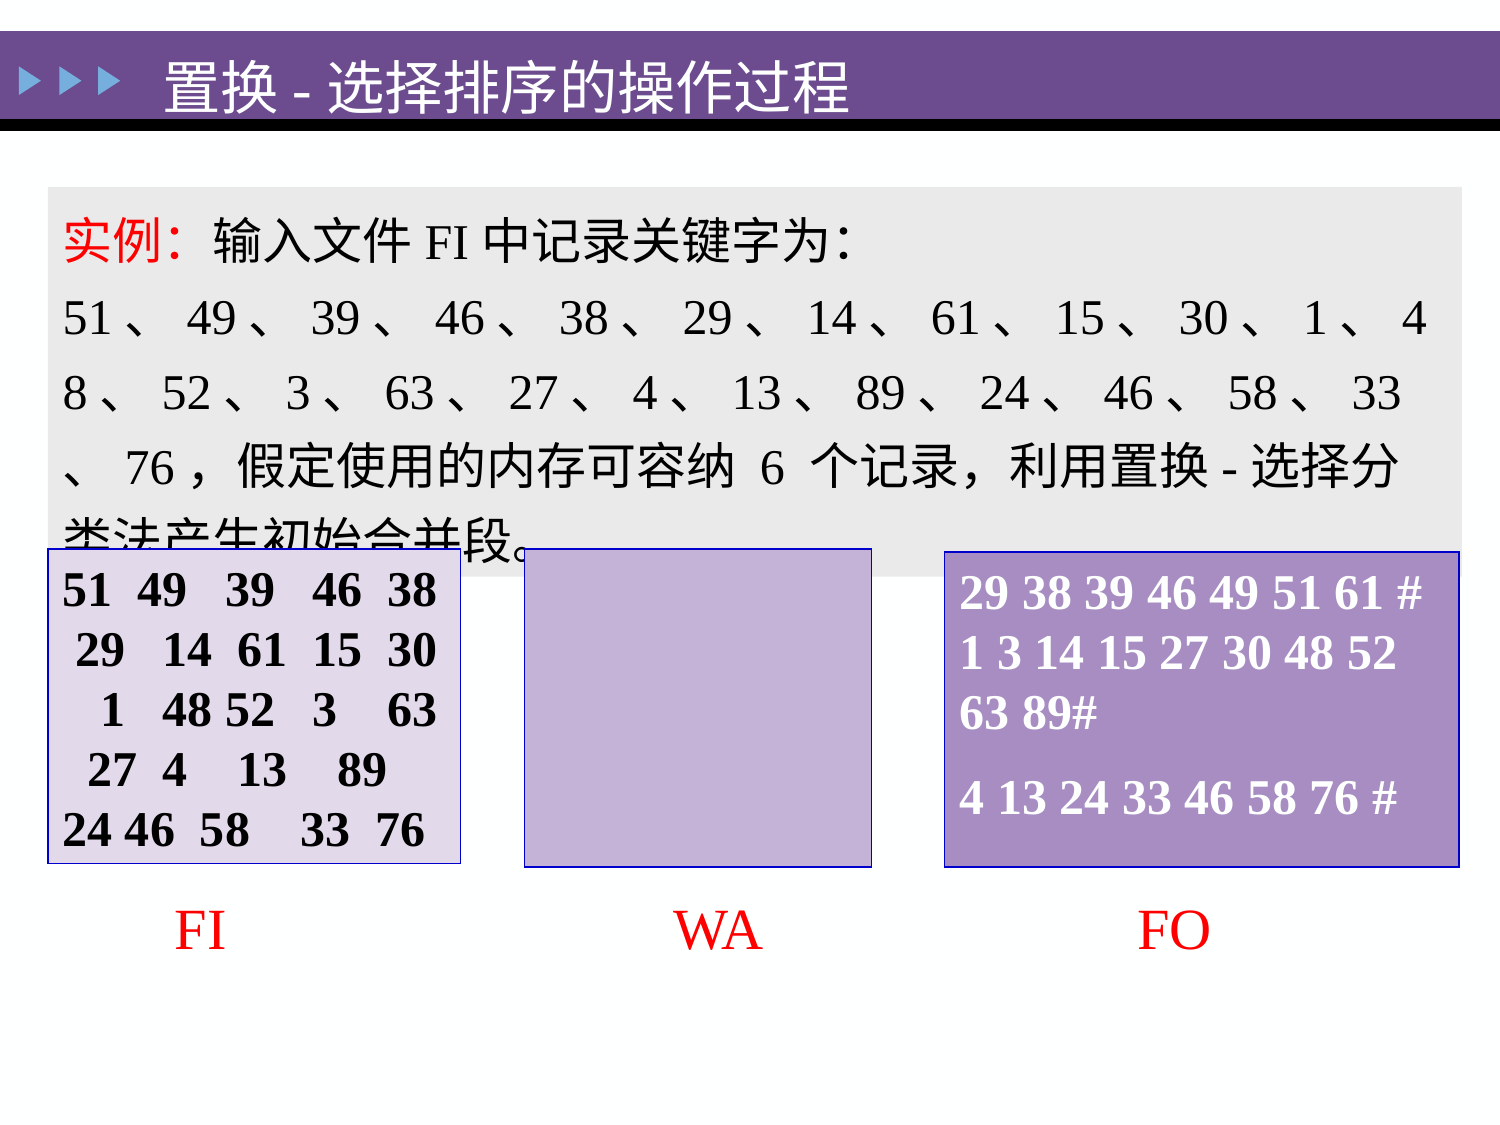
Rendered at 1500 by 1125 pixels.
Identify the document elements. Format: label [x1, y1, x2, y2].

text_box [147, 26, 945, 114]
text_box [658, 883, 856, 969]
text_box [47, 186, 1462, 867]
text_box [1122, 883, 1245, 969]
text_box [159, 883, 282, 969]
